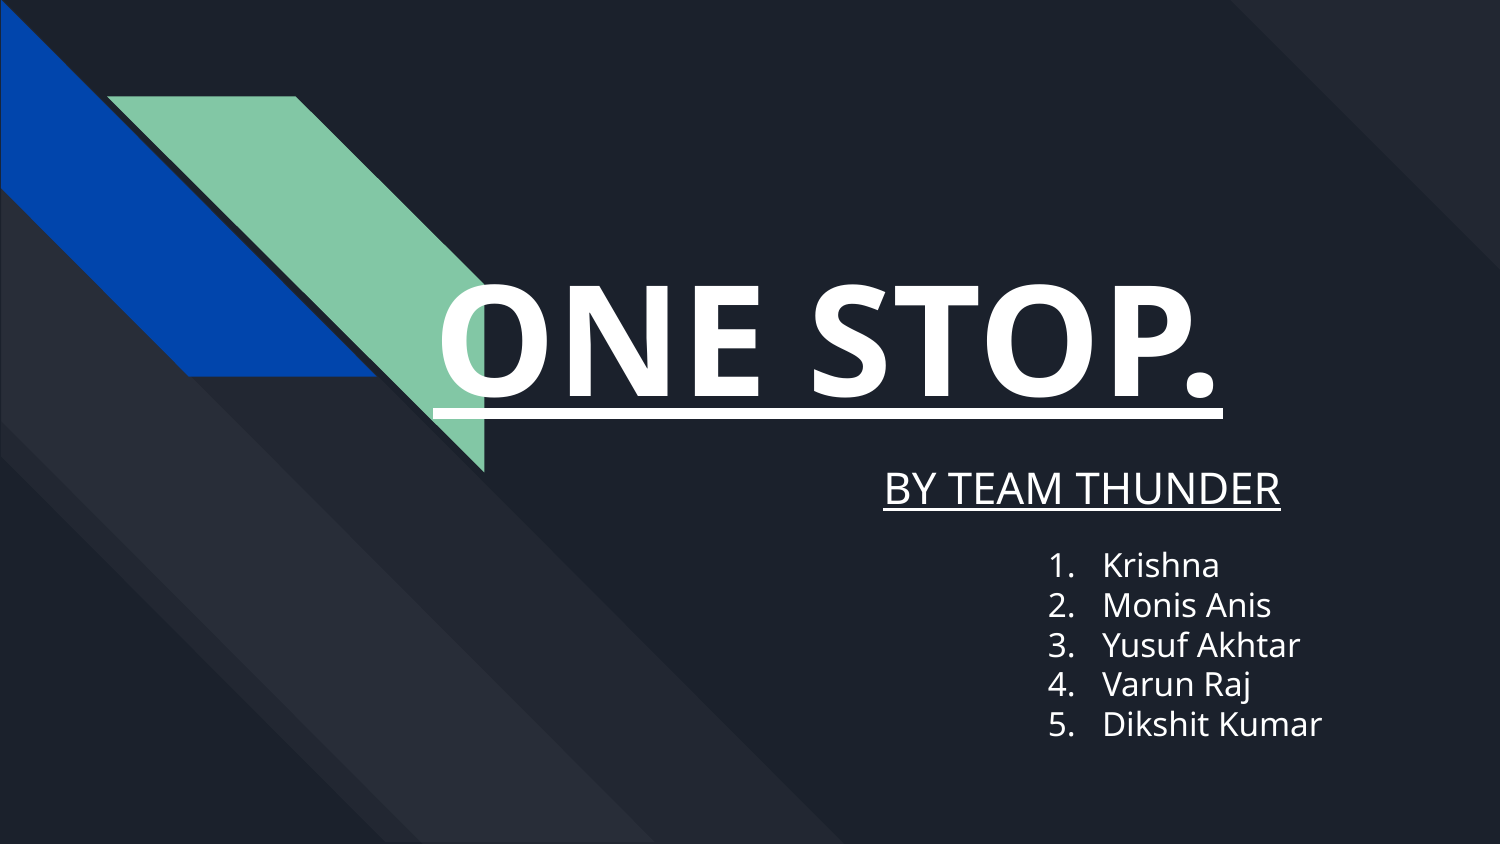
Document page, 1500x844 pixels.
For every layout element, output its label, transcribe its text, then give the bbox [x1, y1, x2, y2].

title ONE STOP. [416, 227, 1240, 487]
text_box Krishna Monis Anis Yusuf Akhtar Varun Raj Dikshit Kumar [1012, 528, 1438, 759]
subtitle BY TEAM THUNDER [868, 445, 1438, 529]
